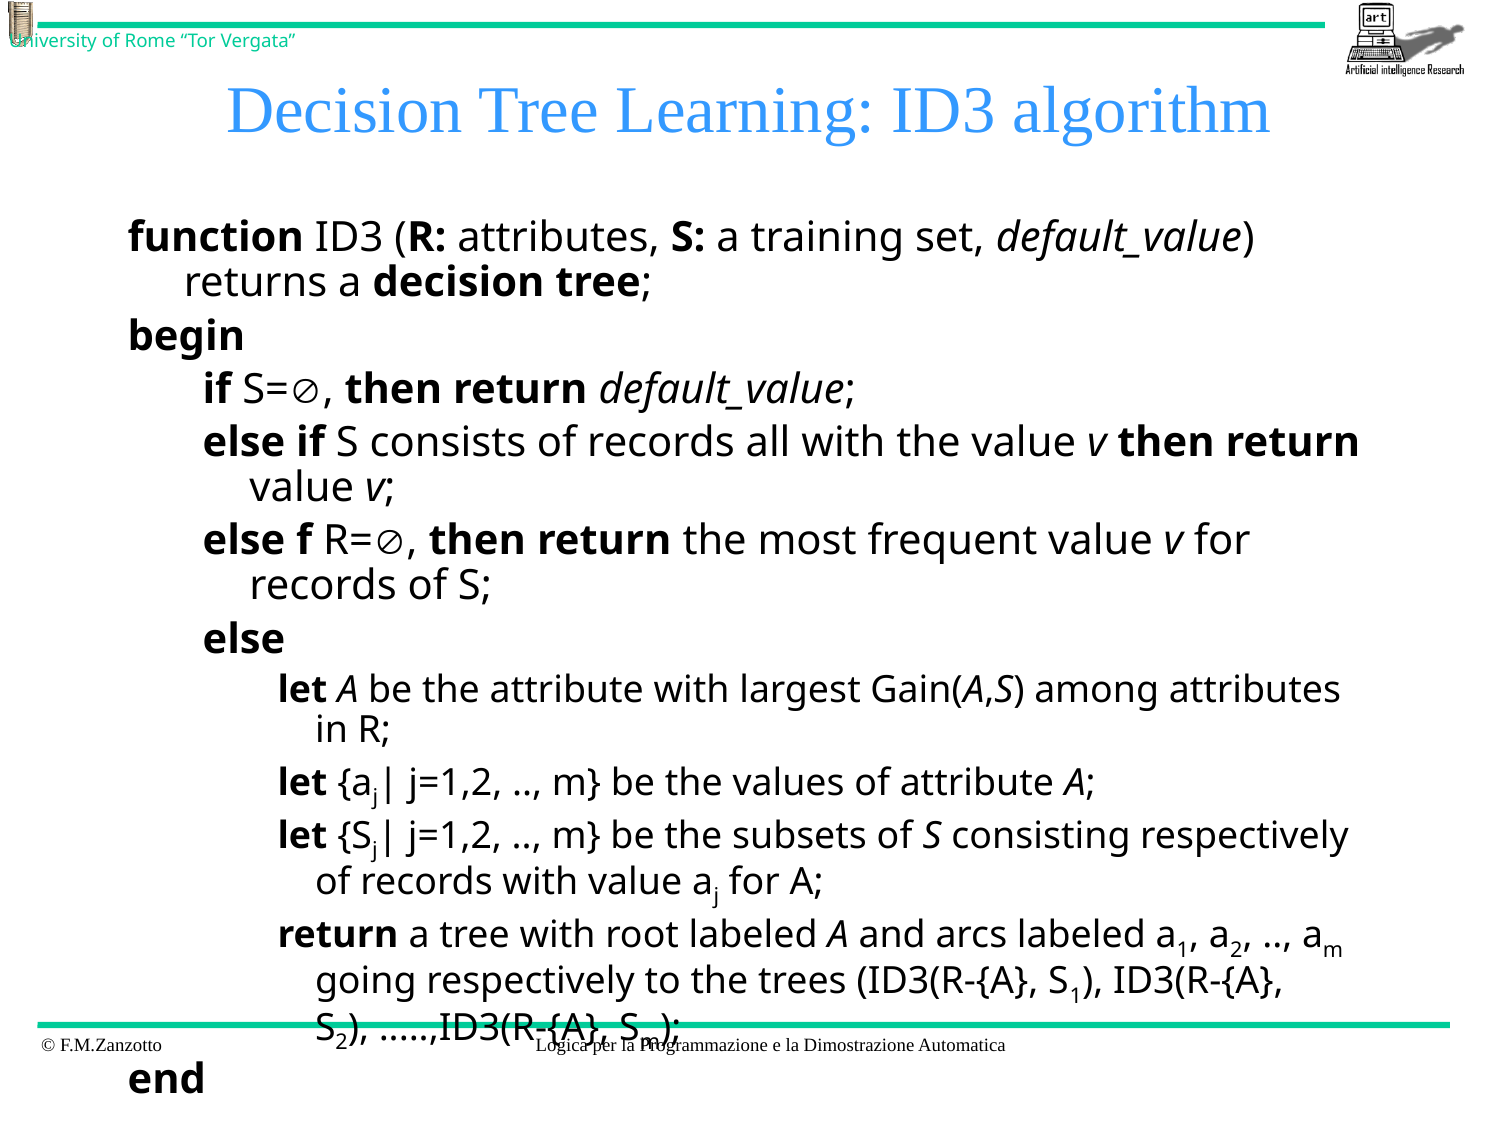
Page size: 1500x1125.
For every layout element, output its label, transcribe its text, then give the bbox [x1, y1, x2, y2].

picture [1337, 0, 1475, 77]
list function ID3 (R: attributes, S: a training set, default_value) returns a decision tree; begin if S=, then return default_value; else if S consists of records all with the value v then return value v; else f R=, then return the most frequent value v for records of S; else let A be the attribute with largest Gain(A,S) among attributes in R; let {aj| j=1,2, .., m} be the values of attribute A; let {Sj| j=1,2, .., m} be the subsets of S consisting respectively of records with value aj for A; return a tree with root labeled A and arcs labeled a1, a2, .., am going respectively to the trees (ID3(R-{A}, S1), ID3(R-{A}, S2), .....,ID3(R-{A}, Sm); end [112, 207, 1388, 884]
title Decision Tree Learning: ID3 algorithm [112, 12, 1388, 201]
picture [4, 0, 38, 50]
